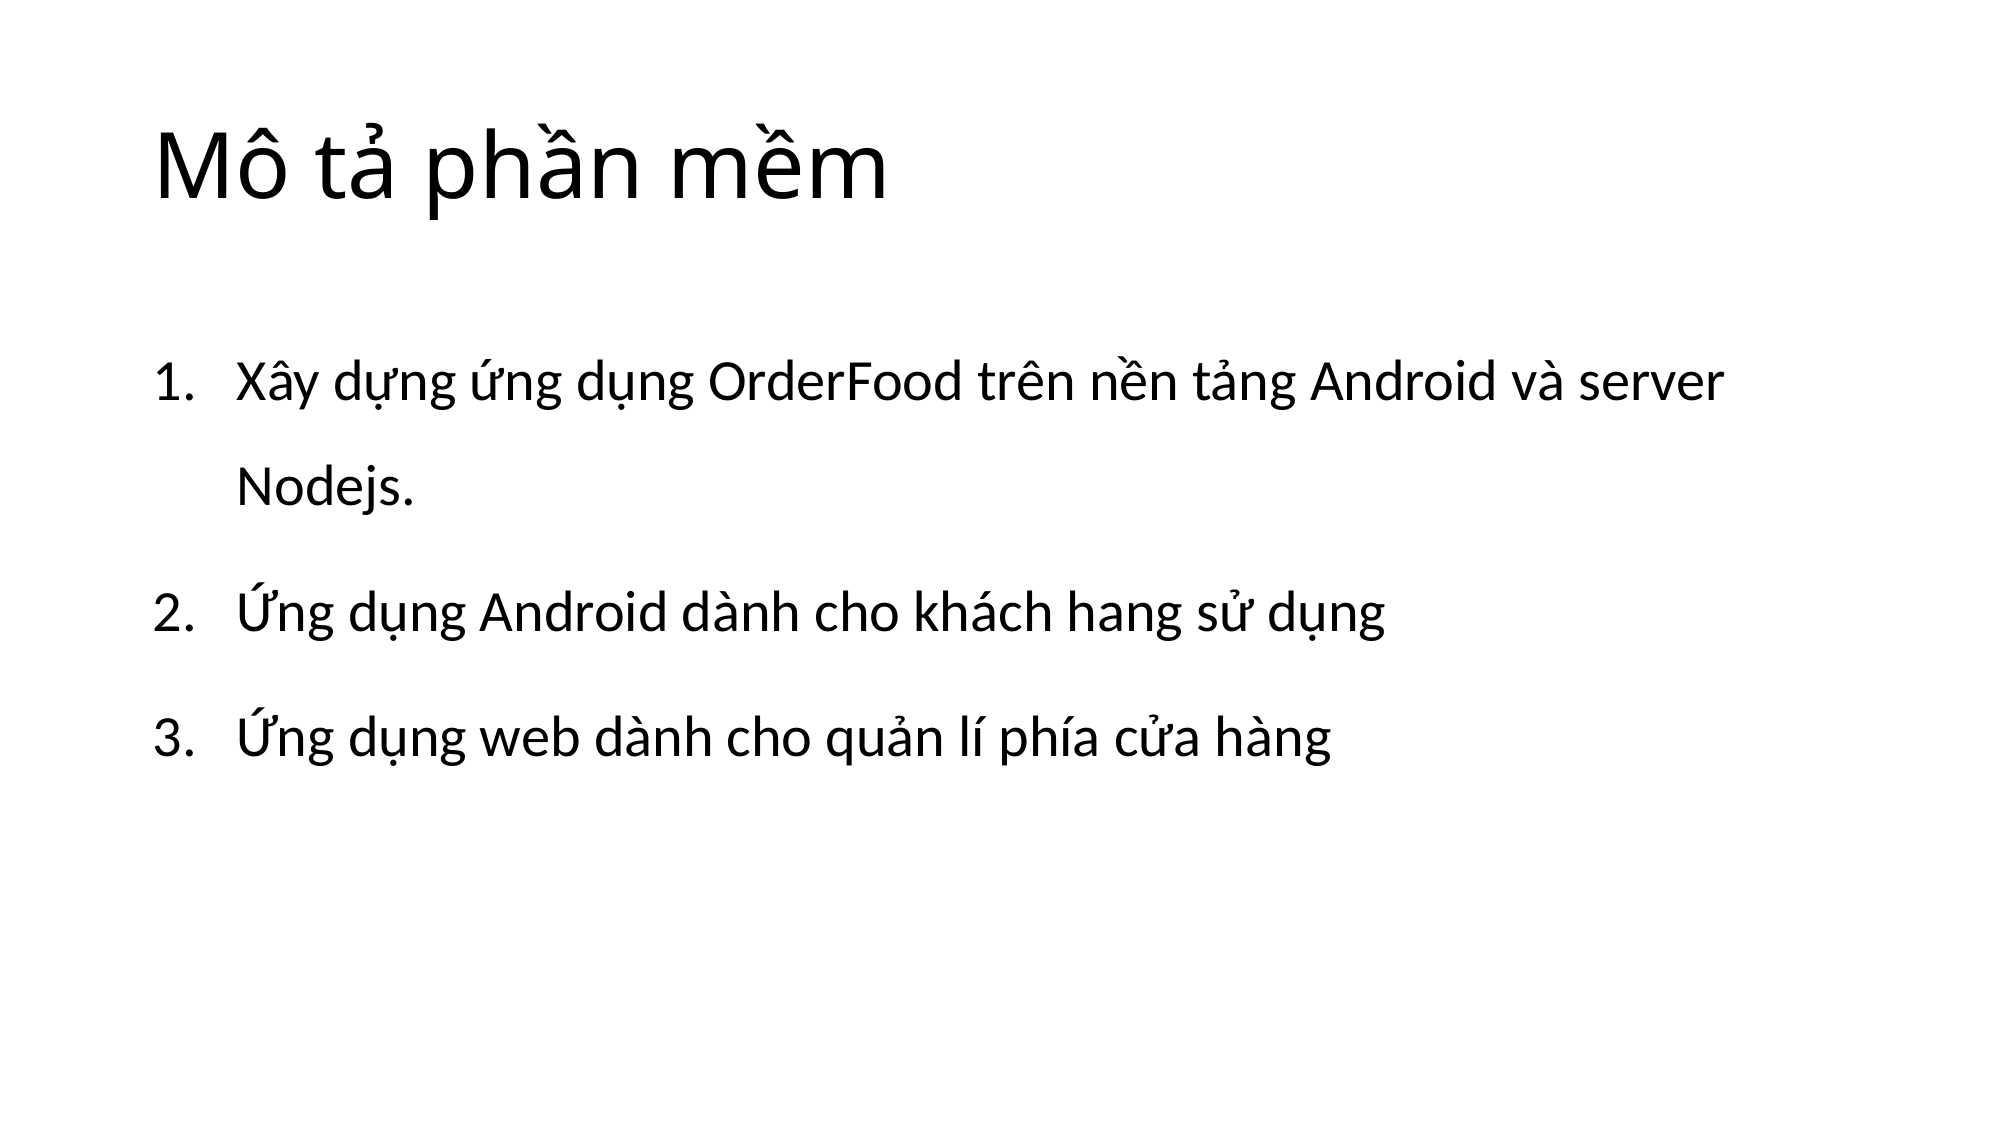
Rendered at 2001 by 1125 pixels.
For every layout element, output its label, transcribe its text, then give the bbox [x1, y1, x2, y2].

title Mô tả phần mềm [137, 59, 1863, 278]
list Xây dựng ứng dụng OrderFood trên nền tảng Android và server Nodejs. Ứng dụng Android dành cho khách hang sử dụng Ứng dụng web dành cho quản lí phía cửa hàng [137, 299, 1863, 1014]
